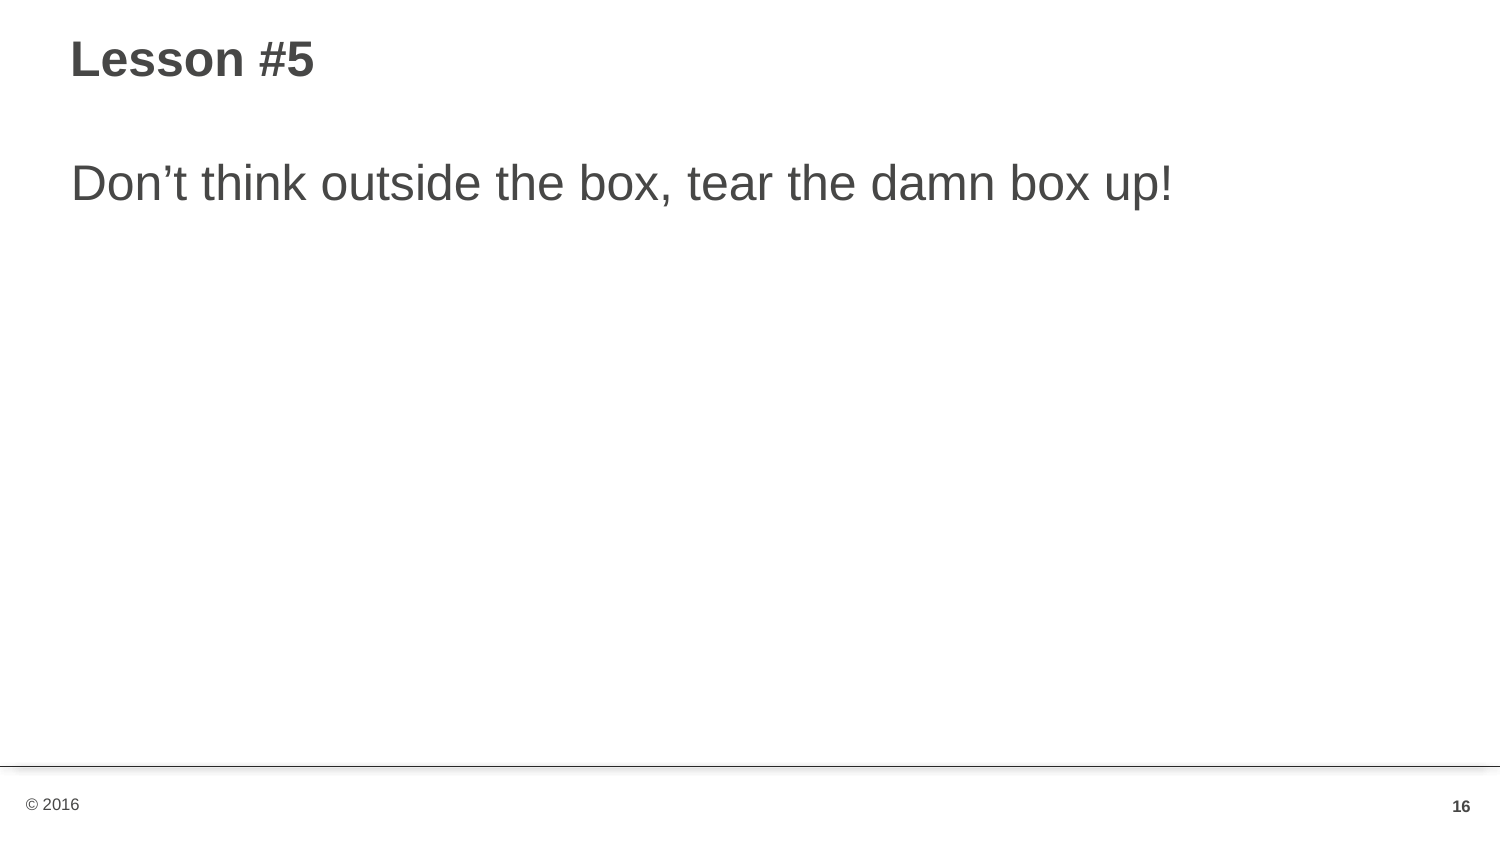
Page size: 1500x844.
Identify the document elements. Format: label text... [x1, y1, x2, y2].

list Don’t think outside the box, tear the damn box up! [55, 143, 1402, 749]
title Lesson #5 [55, 18, 1402, 130]
